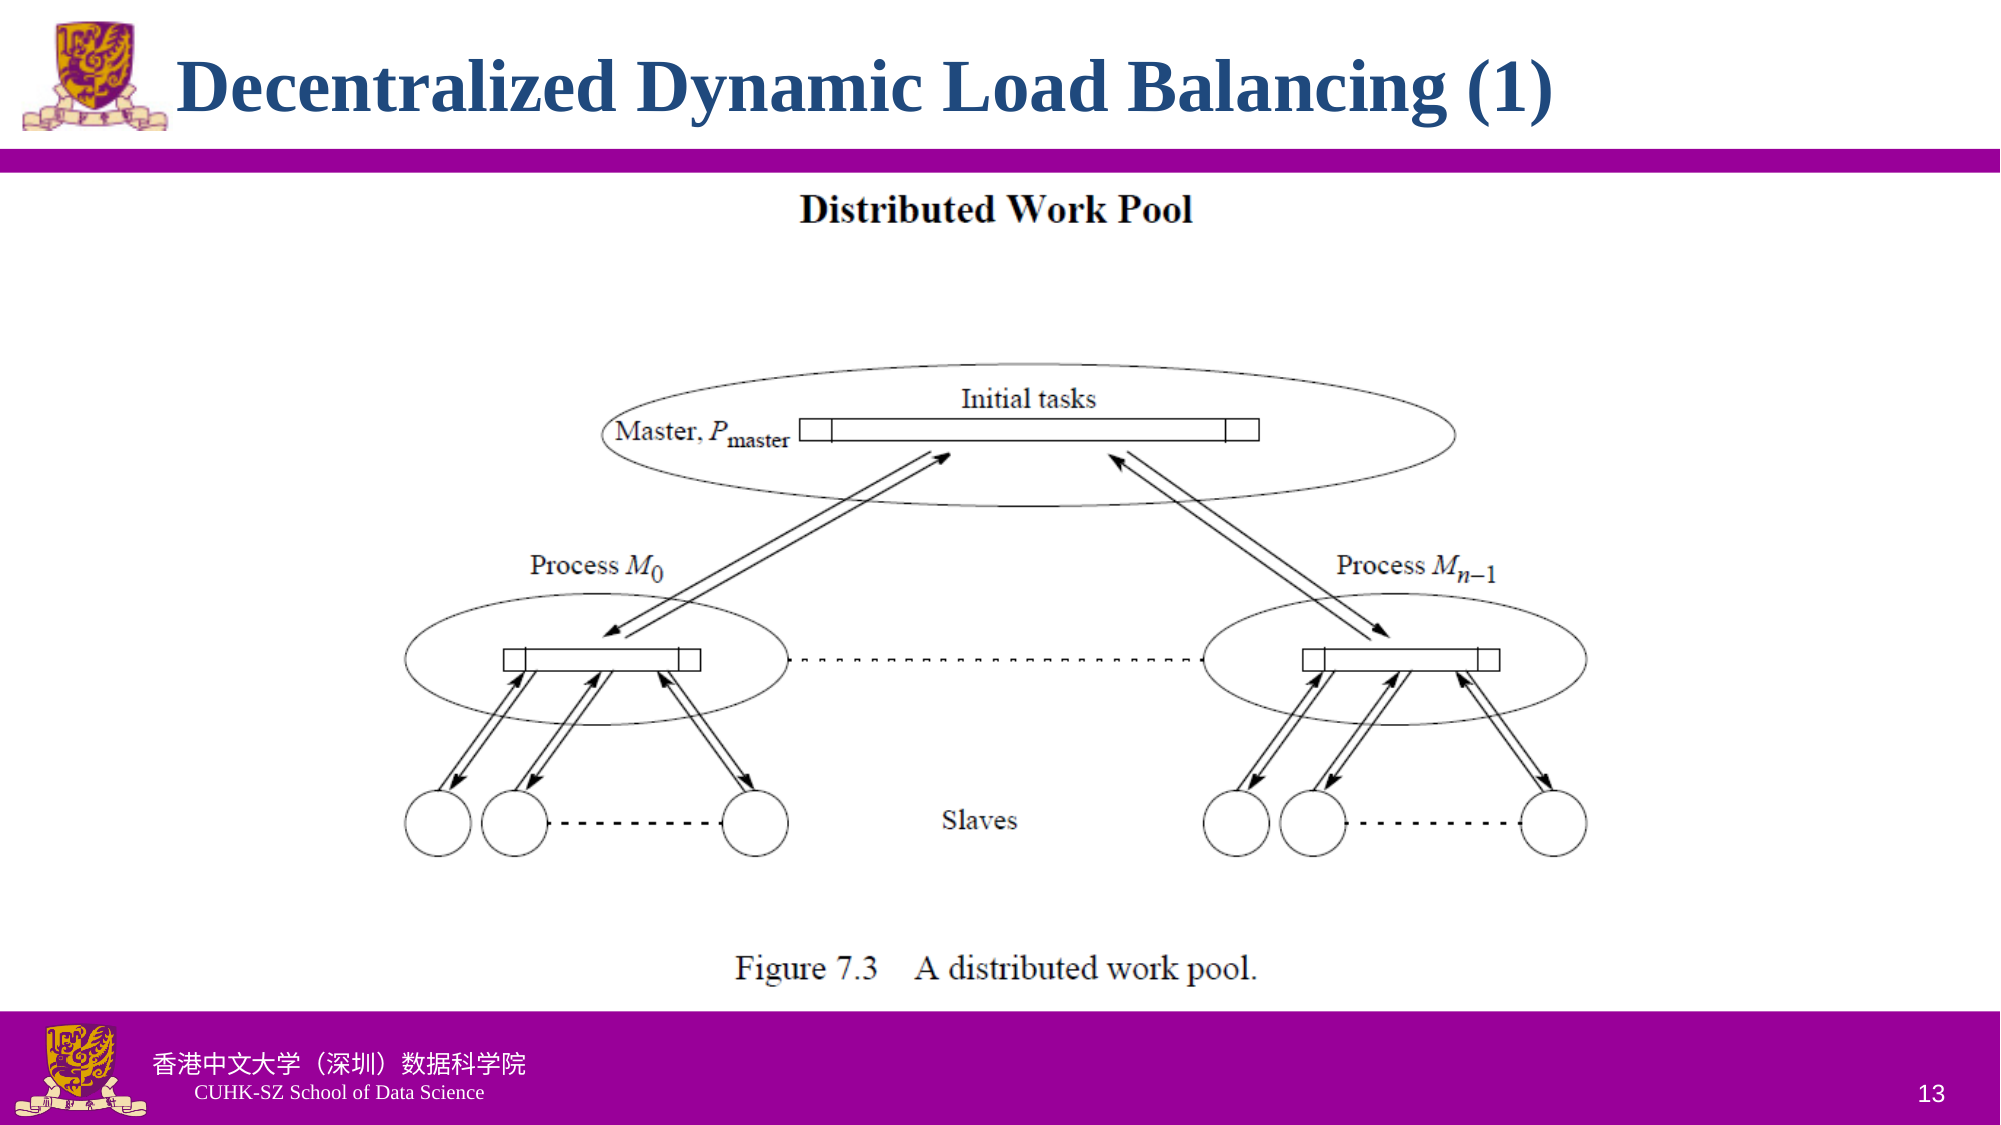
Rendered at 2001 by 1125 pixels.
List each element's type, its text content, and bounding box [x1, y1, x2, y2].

picture [388, 187, 1629, 1000]
picture [14, 1023, 149, 1117]
slide_number 13 [1493, 1070, 1961, 1125]
picture [21, 20, 173, 131]
title Decentralized Dynamic Load Balancing (1) [161, 24, 1739, 139]
